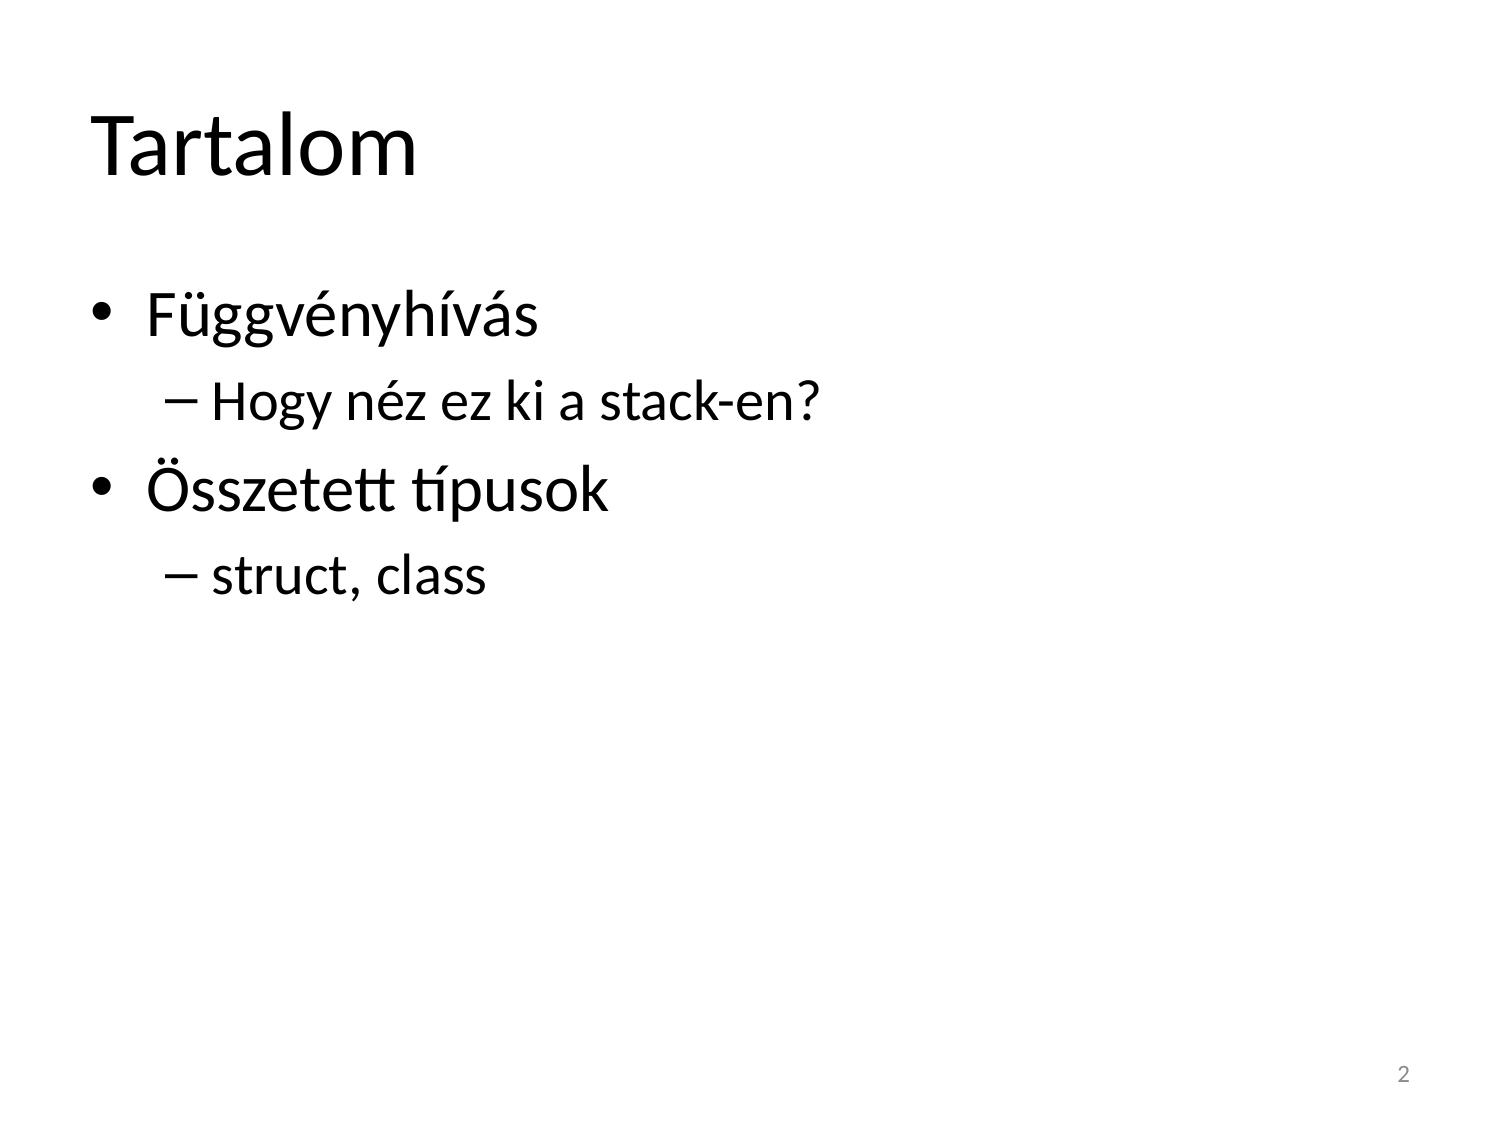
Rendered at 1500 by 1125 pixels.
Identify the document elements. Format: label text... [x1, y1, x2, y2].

title Tartalom [74, 44, 1426, 233]
list Függvényhívás Hogy néz ez ki a stack-en? Összetett típusok struct, class [74, 262, 1426, 1006]
slide_number 2 [1074, 1042, 1425, 1103]
